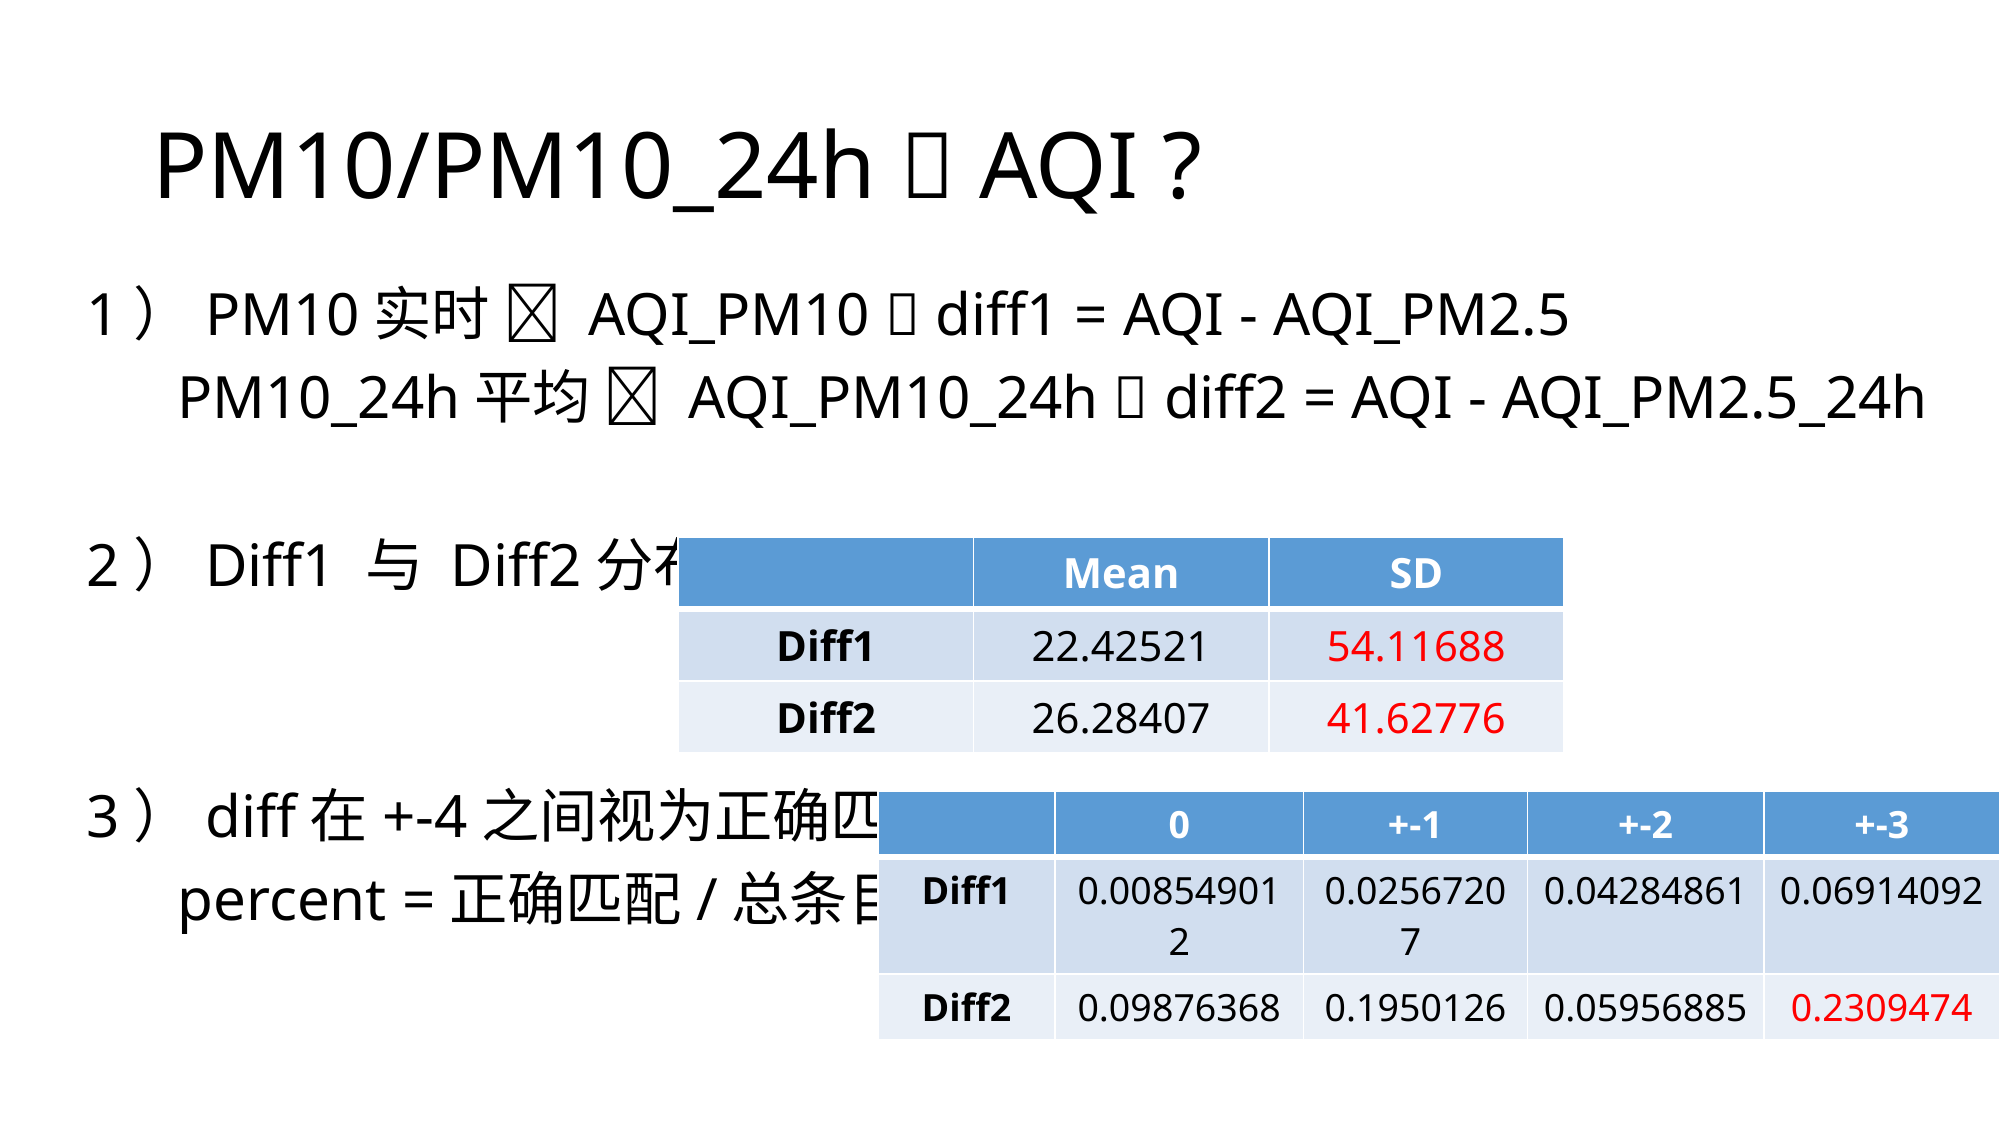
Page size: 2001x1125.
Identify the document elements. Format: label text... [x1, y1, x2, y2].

table_header [679, 538, 973, 606]
table_cell Diff2 [879, 975, 1054, 1039]
table_header [879, 792, 1054, 854]
table_cell 54.11688 [1270, 612, 1563, 680]
table_header 0 [1056, 792, 1303, 854]
table_cell 0.02567207 [1304, 860, 1527, 973]
table_cell 0.008549012 [1056, 860, 1303, 973]
table_cell 0.05956885 [1528, 975, 1763, 1039]
table_cell 22.42521 [974, 612, 1268, 680]
table_cell 41.62776 [1270, 682, 1563, 752]
title PM10/PM10_24h  AQI ? [137, 59, 1863, 277]
table_cell 0.09876368 [1056, 975, 1303, 1039]
table_header SD [1270, 538, 1563, 606]
table_cell 26.28407 [974, 682, 1268, 752]
table_cell Diff2 [679, 682, 973, 752]
table_header +-3 [1765, 792, 1999, 854]
list 1）PM10实时  AQI_PM10  diff1 = AQI - AQI_PM2.5 PM10_24h平均  AQI_PM10_24h  diff2 = AQI - AQI_PM2.5_24h 2）Diff1 与 Diff2分布？ 3）diff在+-4之间视为正确匹配 percent =正确匹配/总条目 [71, 277, 2000, 992]
table_cell 0.2309474 [1765, 975, 1999, 1039]
table_header +-1 [1304, 792, 1527, 854]
table_cell 0.1950126 [1304, 975, 1527, 1039]
table_cell Diff1 [879, 860, 1054, 973]
table_cell Diff1 [679, 612, 973, 680]
table_header +-2 [1528, 792, 1763, 854]
table_cell 0.06914092 [1765, 860, 1999, 973]
table_cell 0.04284861 [1528, 860, 1763, 973]
table_header Mean [974, 538, 1268, 606]
